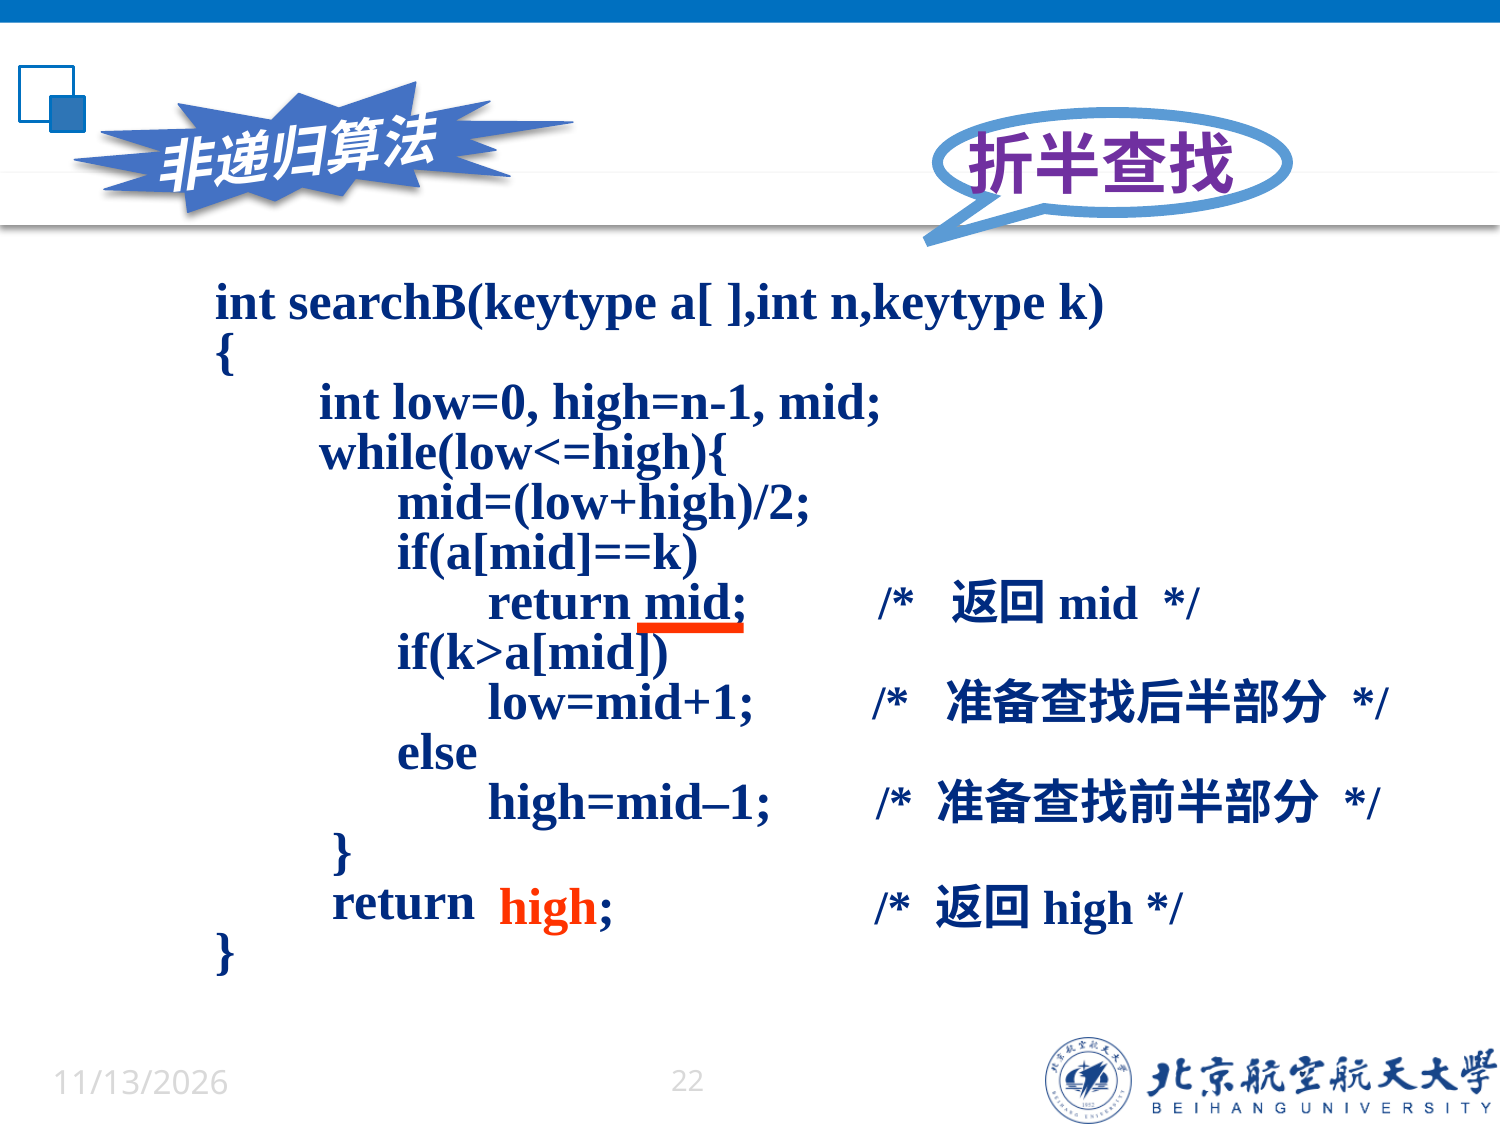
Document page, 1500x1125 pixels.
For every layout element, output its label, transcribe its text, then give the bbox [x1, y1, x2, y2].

slide_number 22 [656, 1054, 751, 1112]
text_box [937, 112, 1340, 213]
text_box int searchB(keytype a[ ],int n,keytype k) { int low=0, high=n-1, mid; while(low<=high){ mid=(low+high)/2; if(a[mid]==k) return mid; /* 返回mid */ if(k>a[mid]) low=mid+1; /* 准备查找后半部分 */ else high=mid–1; /* 准备查找前半部分 */ } return 0; /* 返回0 */ } [200, 272, 1450, 987]
picture [1045, 1037, 1498, 1125]
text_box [74, 81, 574, 213]
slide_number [37, 1053, 314, 1114]
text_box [483, 852, 1348, 954]
